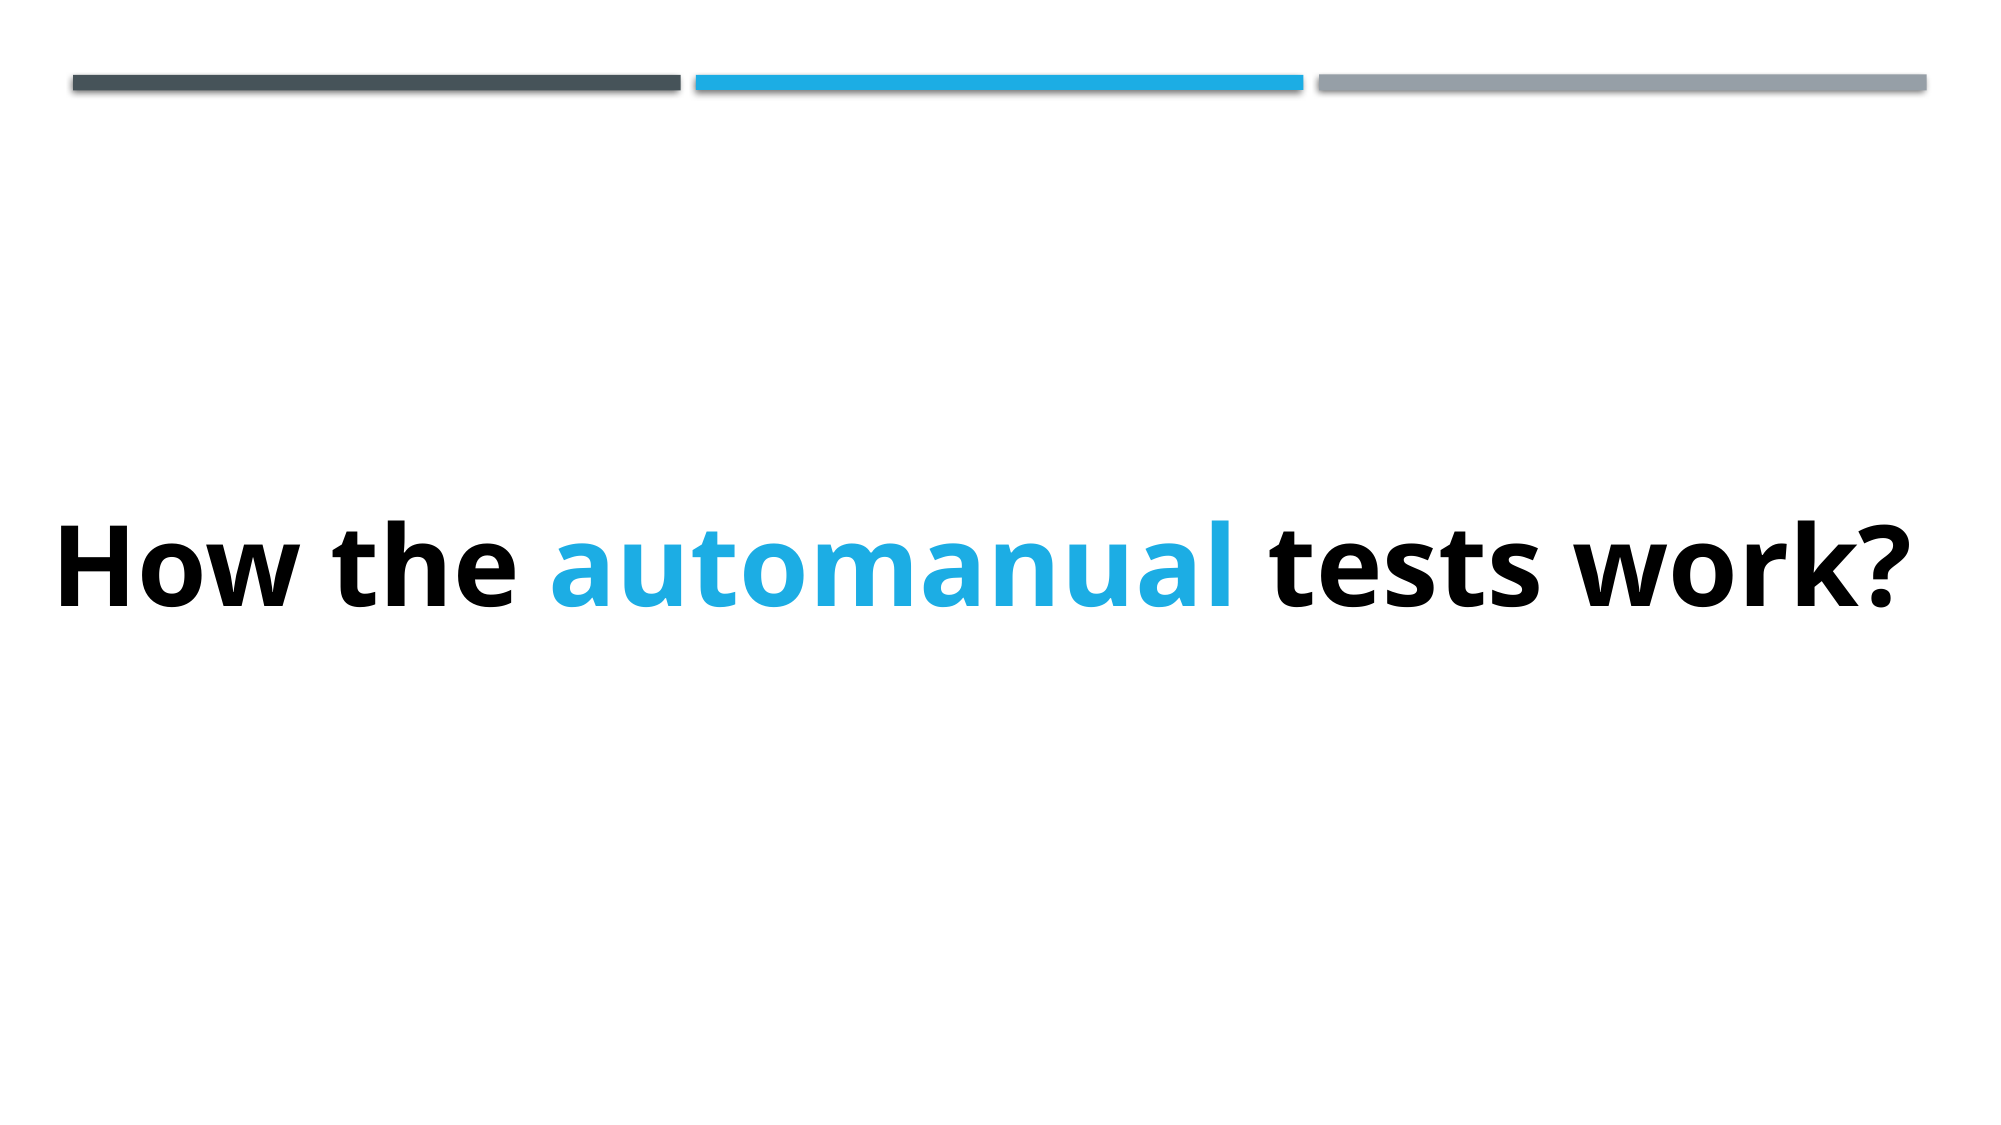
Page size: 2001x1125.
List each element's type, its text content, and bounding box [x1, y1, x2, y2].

text_box How the automanual tests work? [36, 486, 1928, 637]
